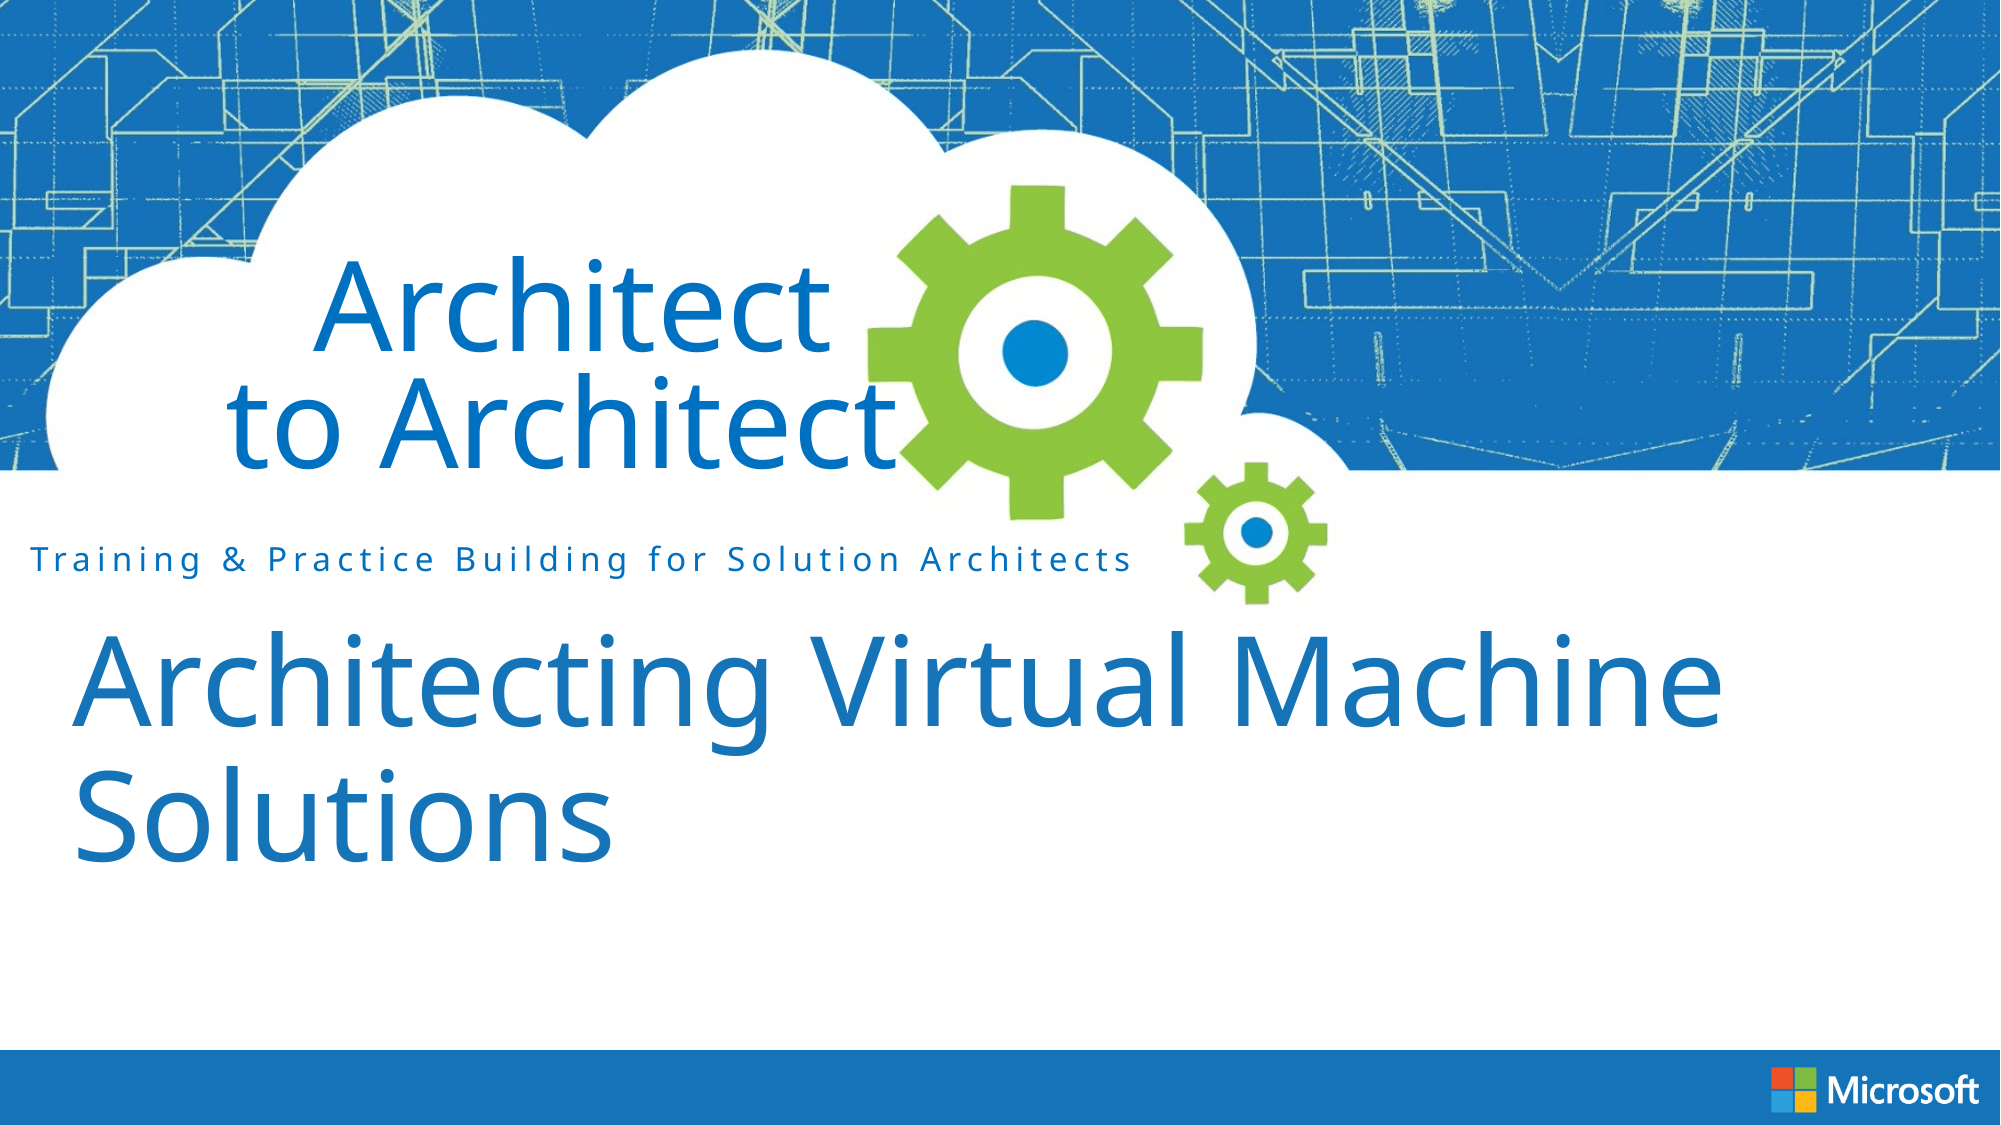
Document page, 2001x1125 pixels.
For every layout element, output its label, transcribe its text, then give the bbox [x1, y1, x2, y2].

picture [1770, 1066, 1980, 1113]
list Architecting Virtual Machine Solutions [48, 603, 1928, 771]
picture [0, 0, 2000, 1050]
